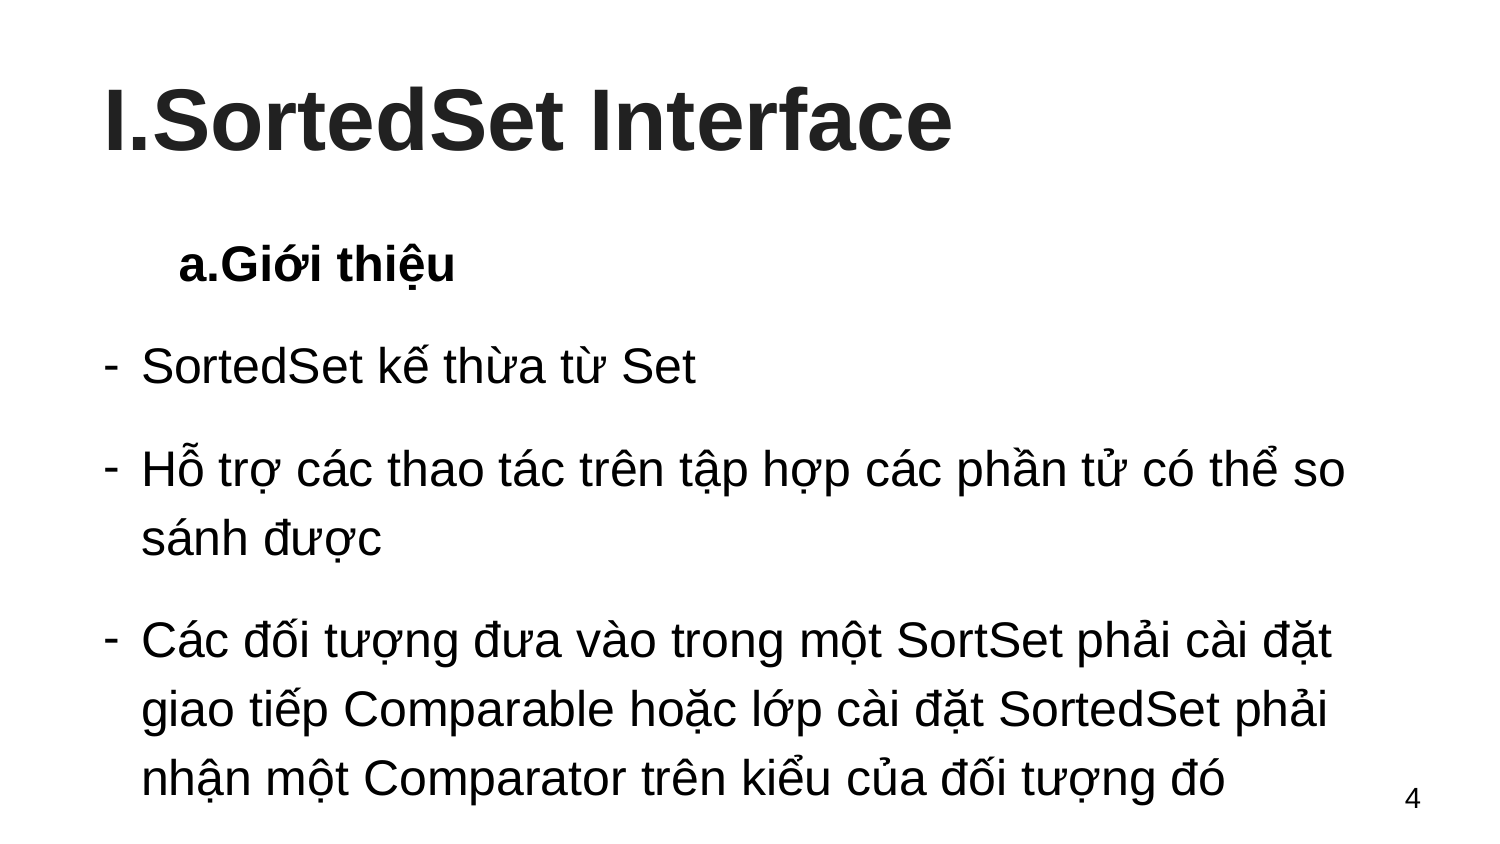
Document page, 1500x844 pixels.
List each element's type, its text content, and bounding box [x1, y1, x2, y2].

slide_number ‹#› [1389, 764, 1480, 830]
title SortedSet Interface [51, 48, 1449, 180]
list Giới thiệu SortedSet kế thừa từ Set Hỗ trợ các thao tác trên tập hợp các phần tử có thể so sánh được Các đối tượng đưa vào trong một SortSet phải cài đặt giao tiếp Comparable hoặc lớp cài đặt SortedSet phải nhận một Comparator trên kiểu của đối tượng đó [51, 207, 1449, 756]
